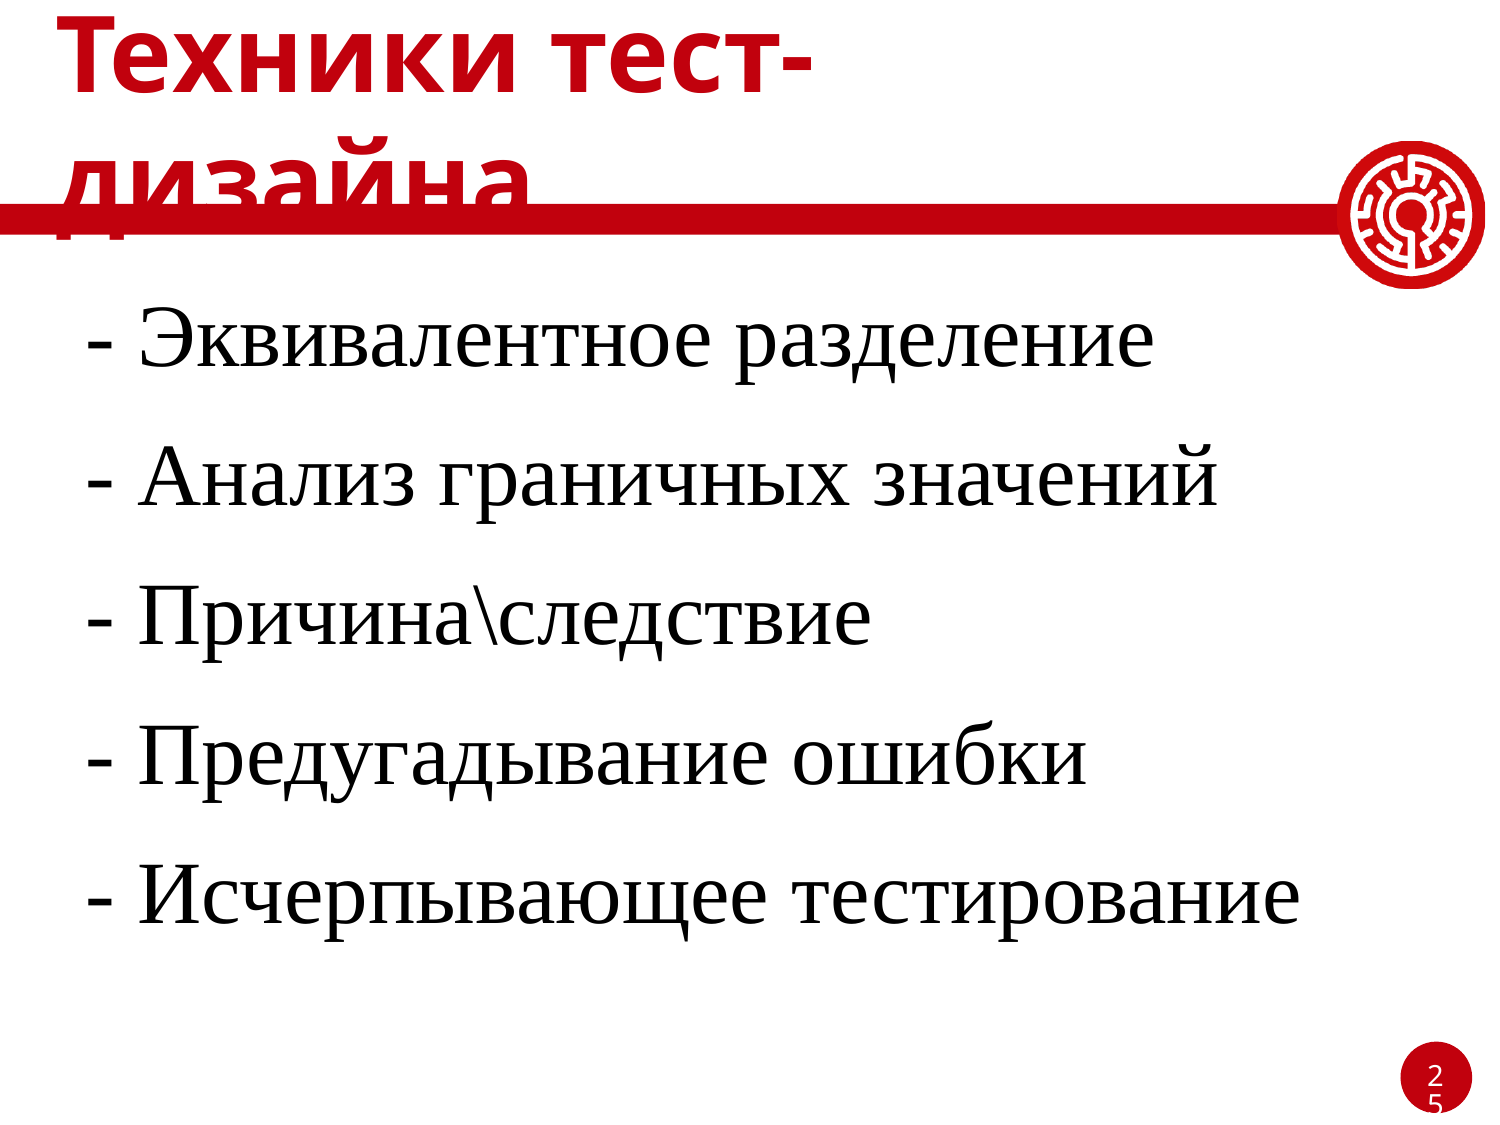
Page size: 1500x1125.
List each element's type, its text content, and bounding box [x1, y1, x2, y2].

title Техники тест-дизайна [47, 41, 1282, 186]
slide_number 25 [1419, 1051, 1454, 1104]
picture [1337, 141, 1485, 289]
list - Эквивалентное разделение - Анализ граничных значений - Причина\следствие - Предугадывание ошибки - Исчерпывающее тестирование [77, 253, 1314, 1009]
